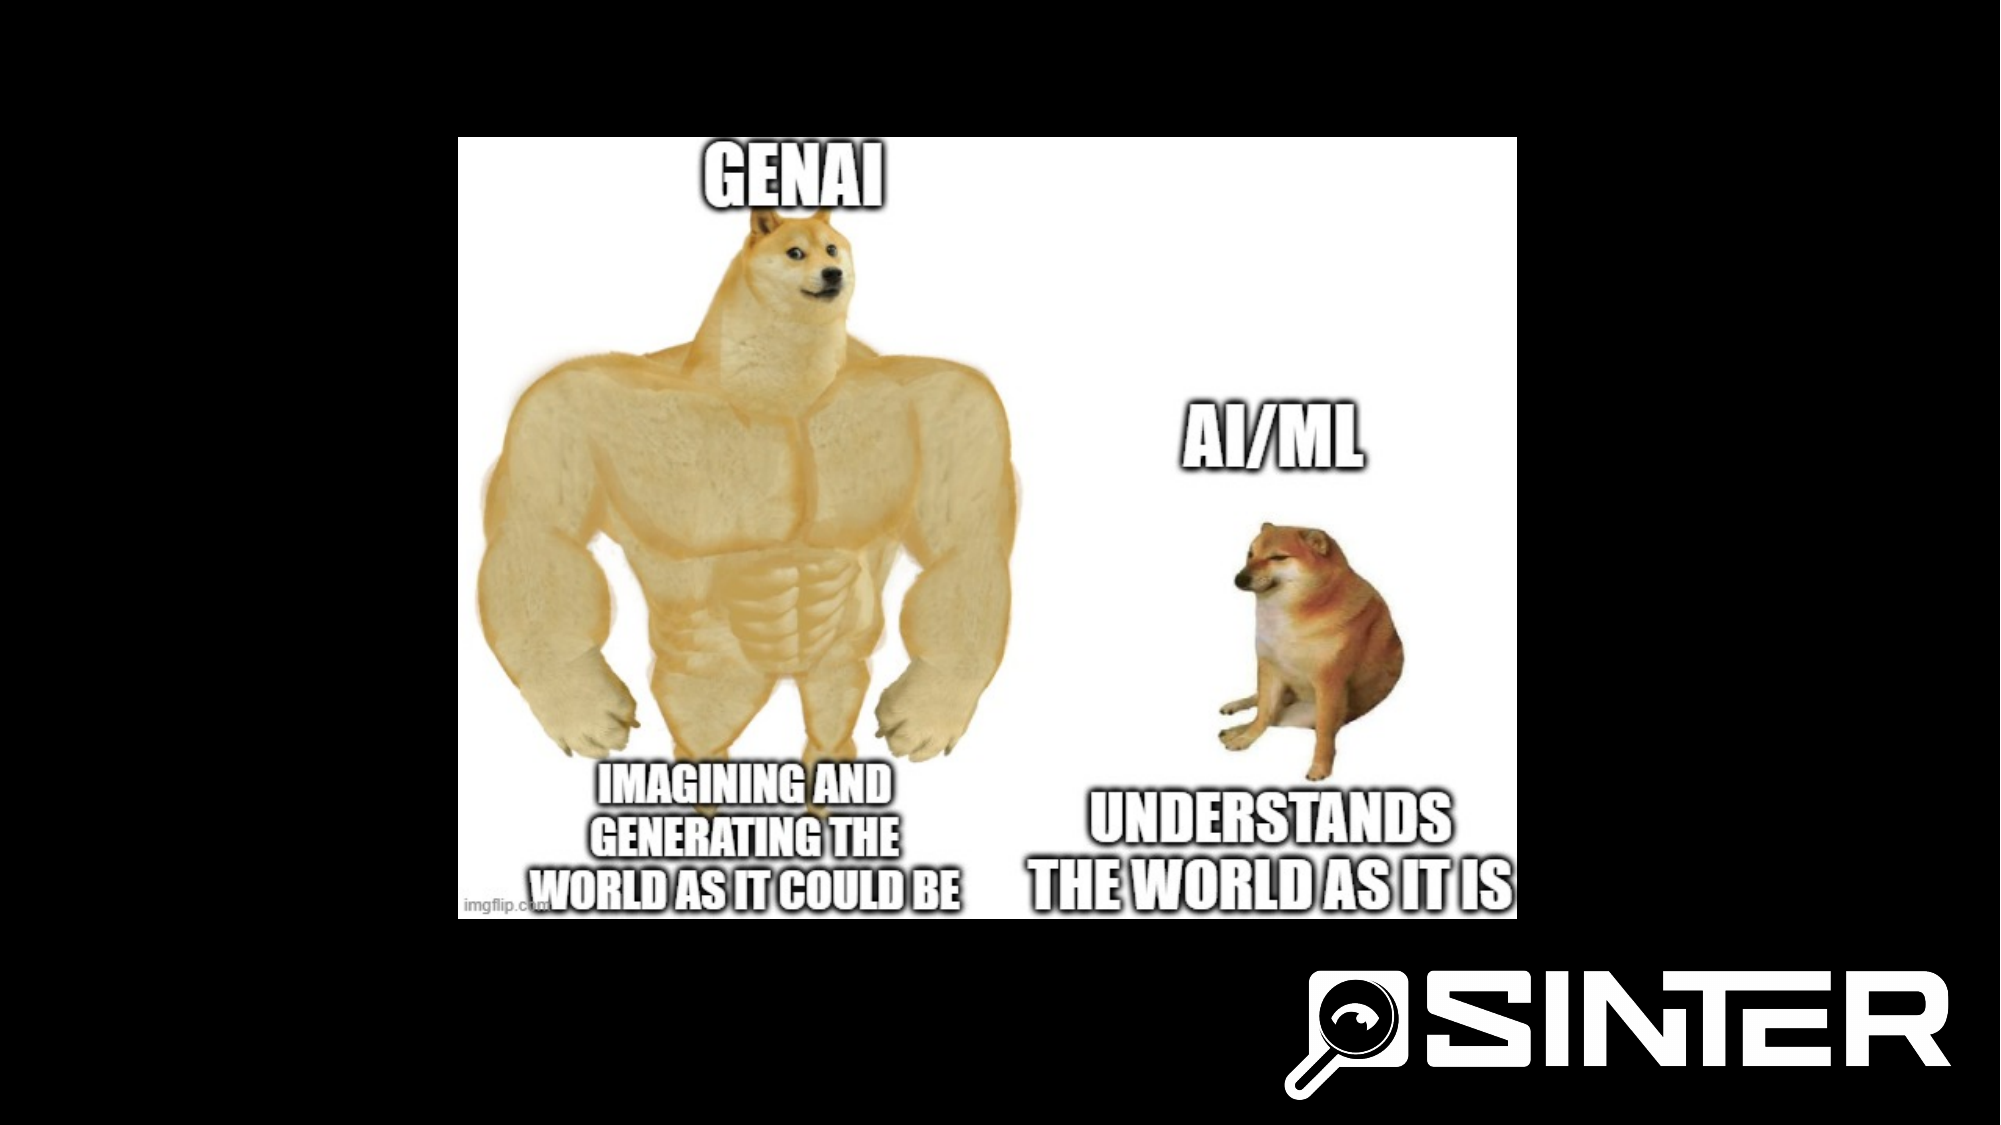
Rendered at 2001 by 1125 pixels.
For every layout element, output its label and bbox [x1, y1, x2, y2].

picture [458, 137, 1517, 919]
picture [1283, 939, 1977, 1100]
